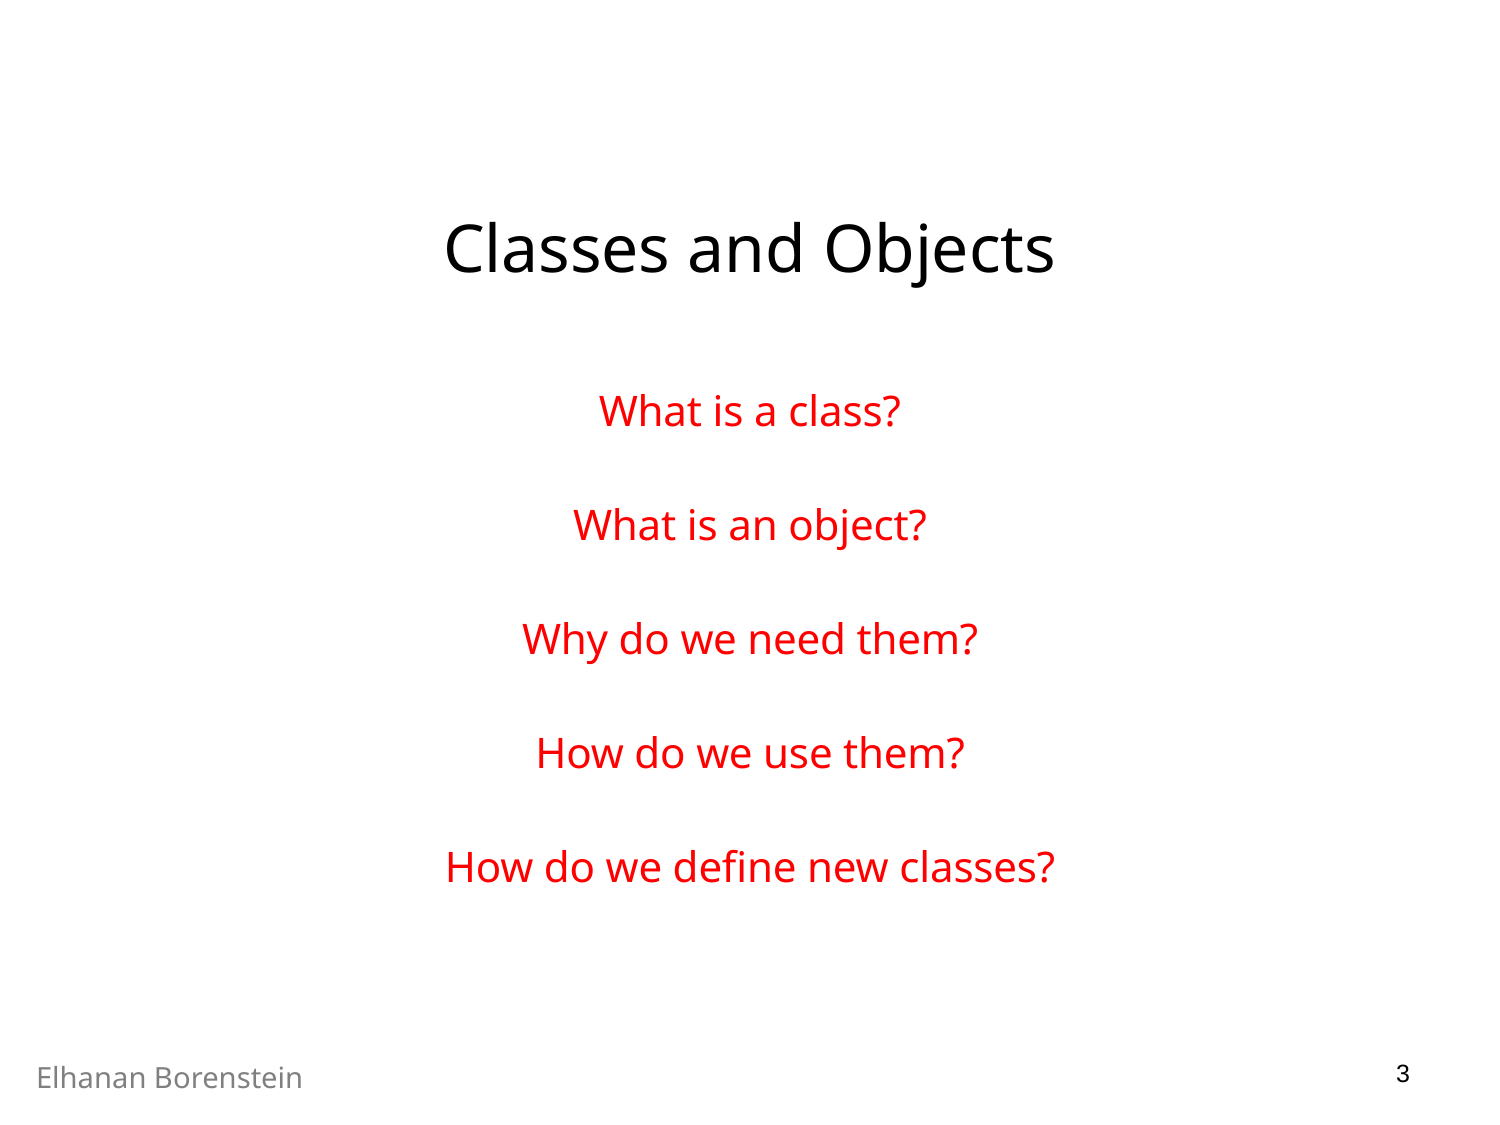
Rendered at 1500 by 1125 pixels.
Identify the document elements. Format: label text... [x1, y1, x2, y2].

slide_number 3 [1074, 1042, 1425, 1103]
text_box Classes and Objects What is a class? What is an object? Why do we need them? How do we use them? How do we define new classes? [0, 194, 1500, 913]
text_box Elhanan Borenstein [21, 1052, 388, 1102]
